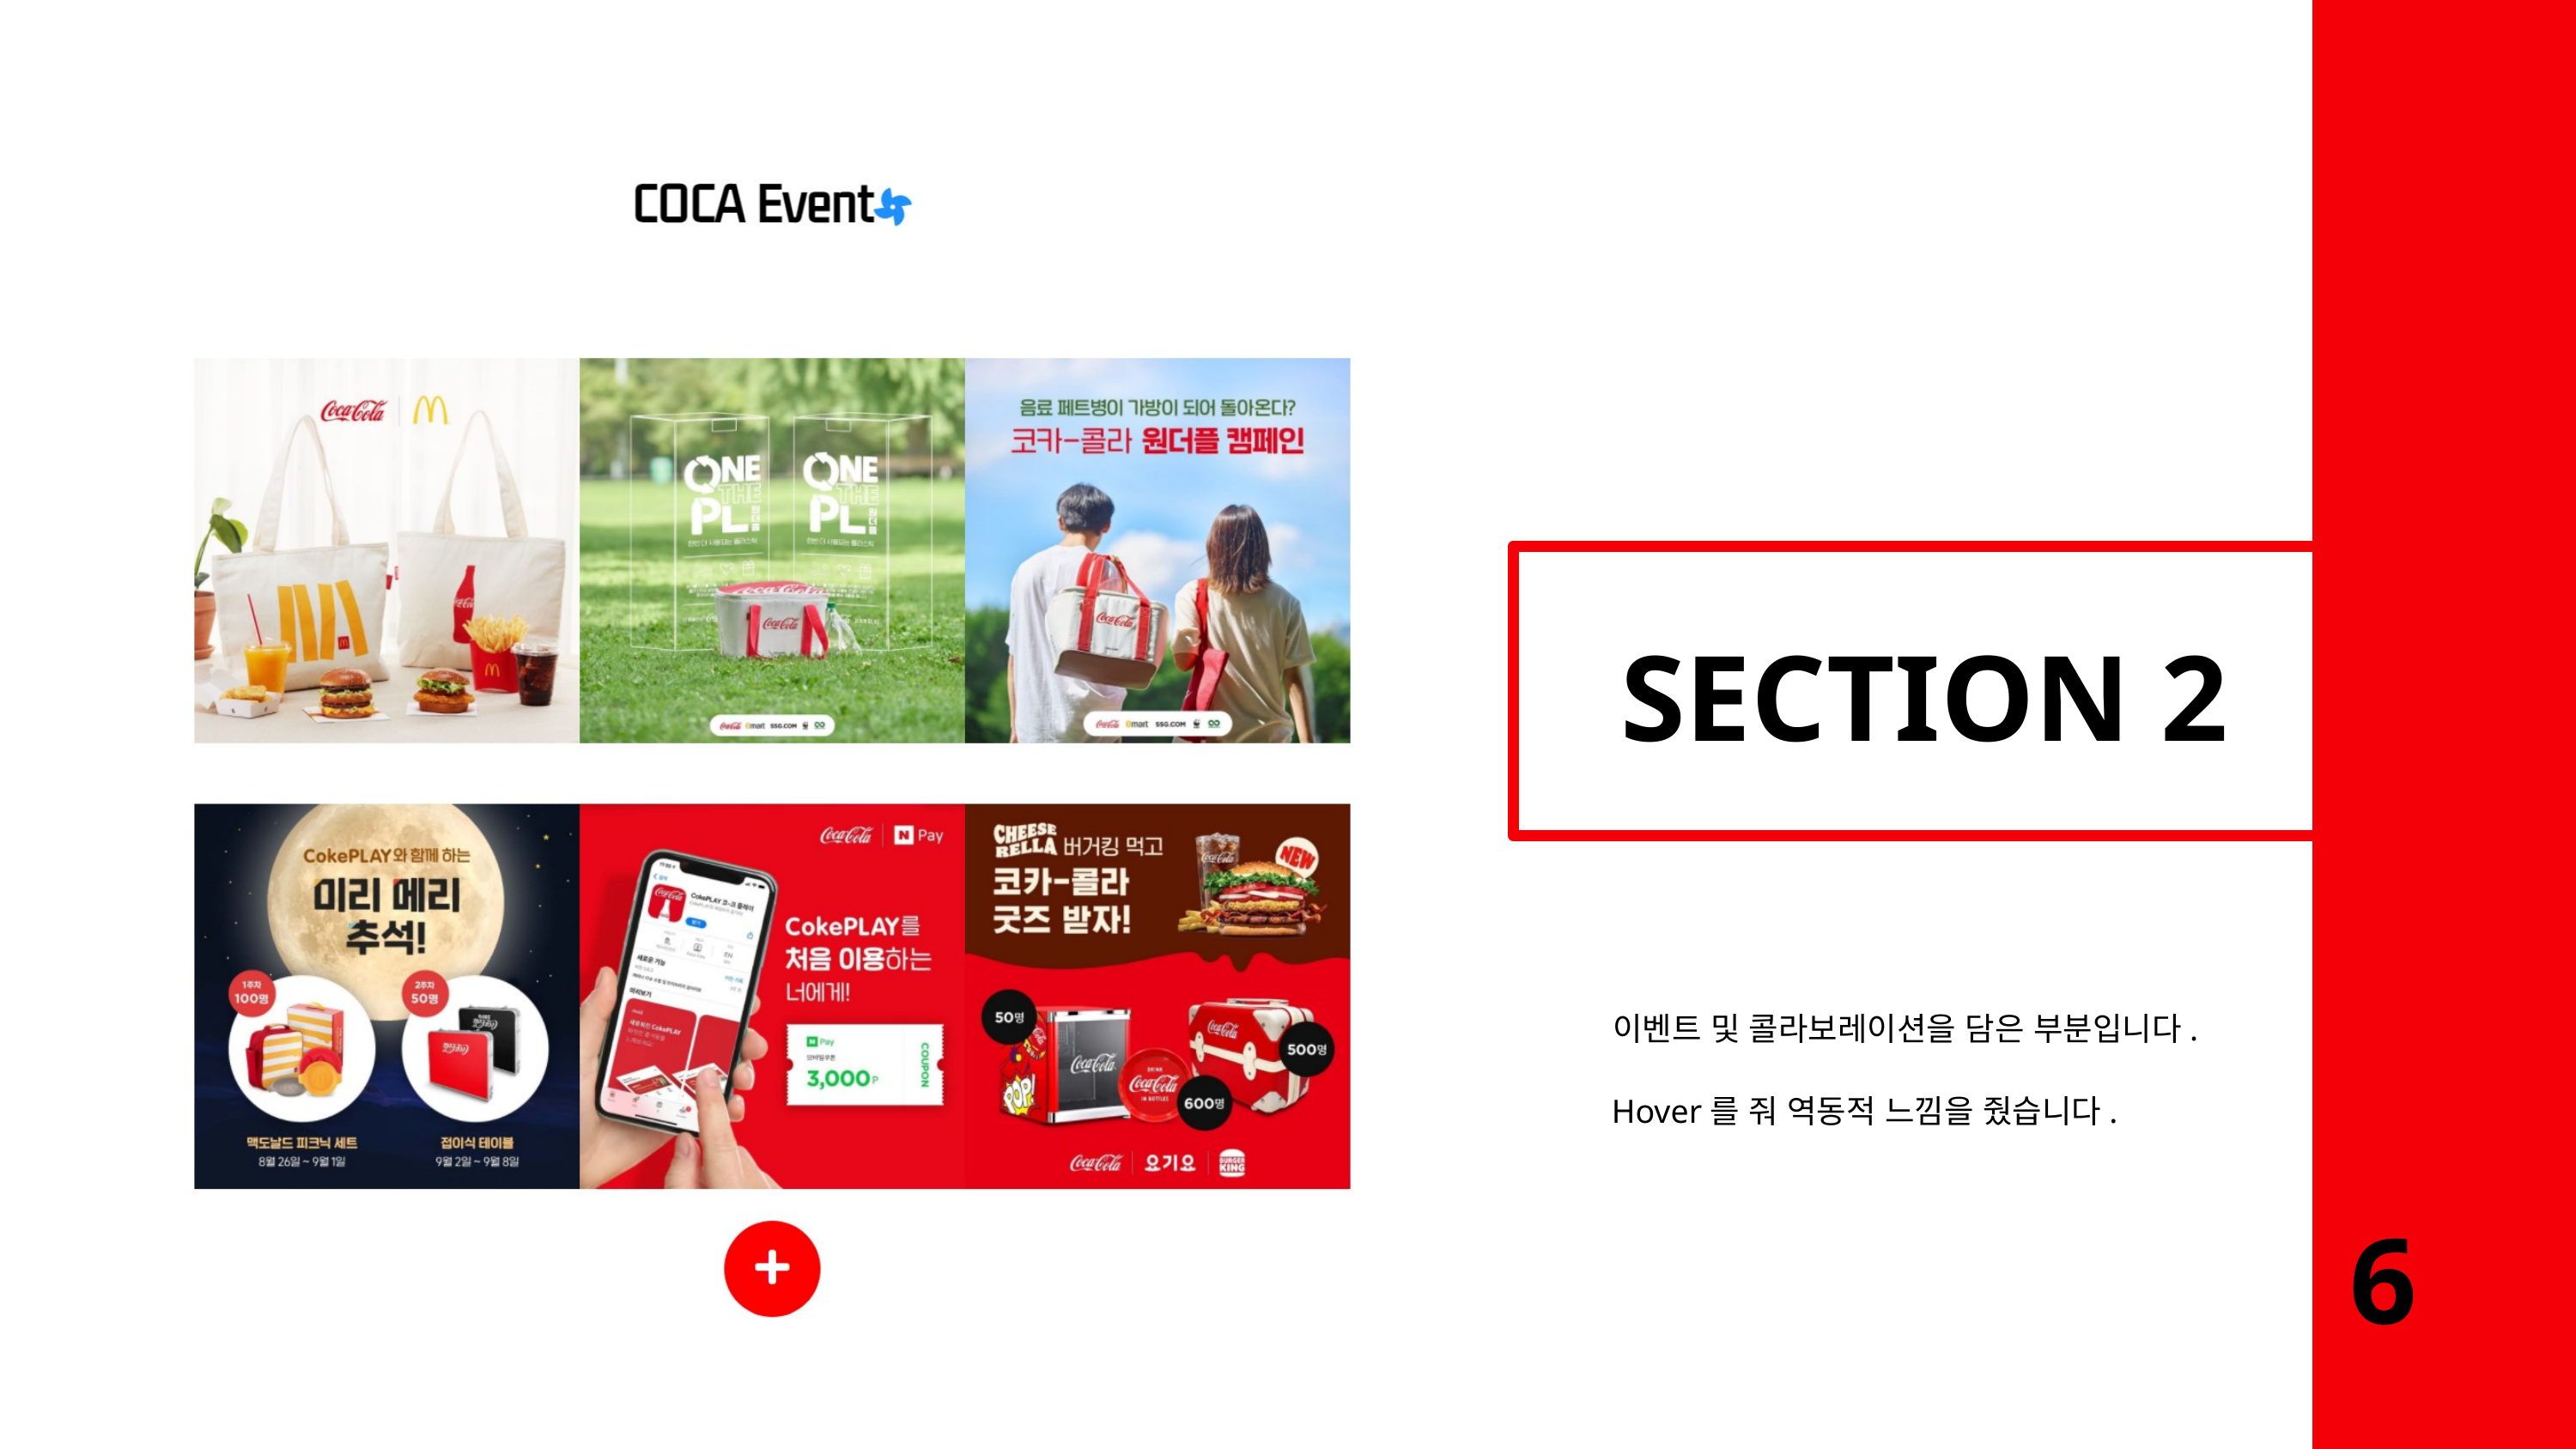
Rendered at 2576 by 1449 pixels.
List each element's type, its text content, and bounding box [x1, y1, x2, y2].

text_box 6 [2336, 1200, 2431, 1355]
text_box [1674, 544, 2407, 838]
text_box Hover를 줘 역동적 느낌을 줬습니다. [1674, 1084, 2131, 1137]
text_box 이벤트 및 콜라보레이션을 담은 부분입니다. [1674, 1002, 2211, 1054]
text_box [2311, 0, 2576, 1449]
picture [0, 70, 1669, 1378]
